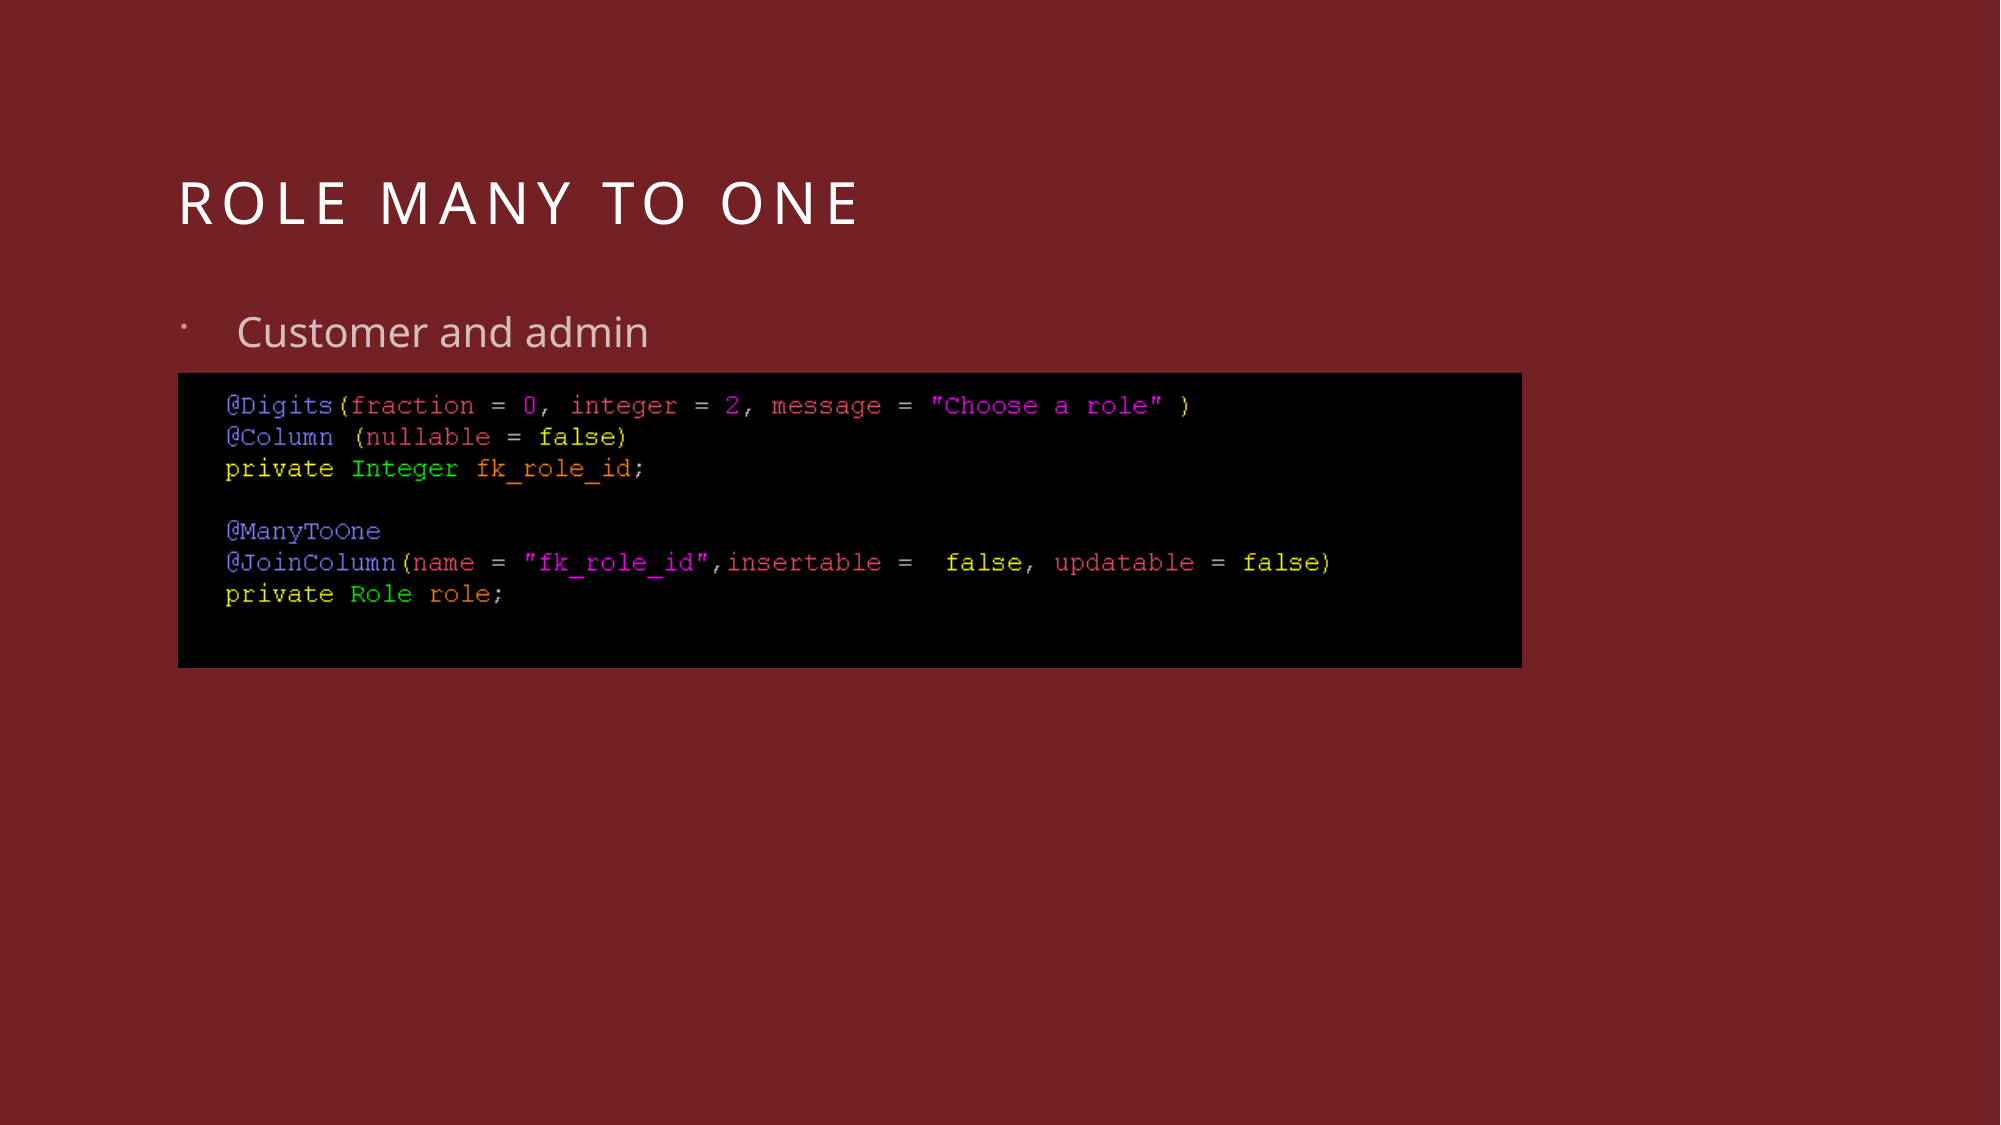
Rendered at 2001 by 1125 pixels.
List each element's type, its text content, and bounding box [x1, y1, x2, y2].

picture [178, 373, 1522, 668]
title Role many to one [177, 165, 1822, 274]
list Customer and admin [177, 293, 1822, 947]
